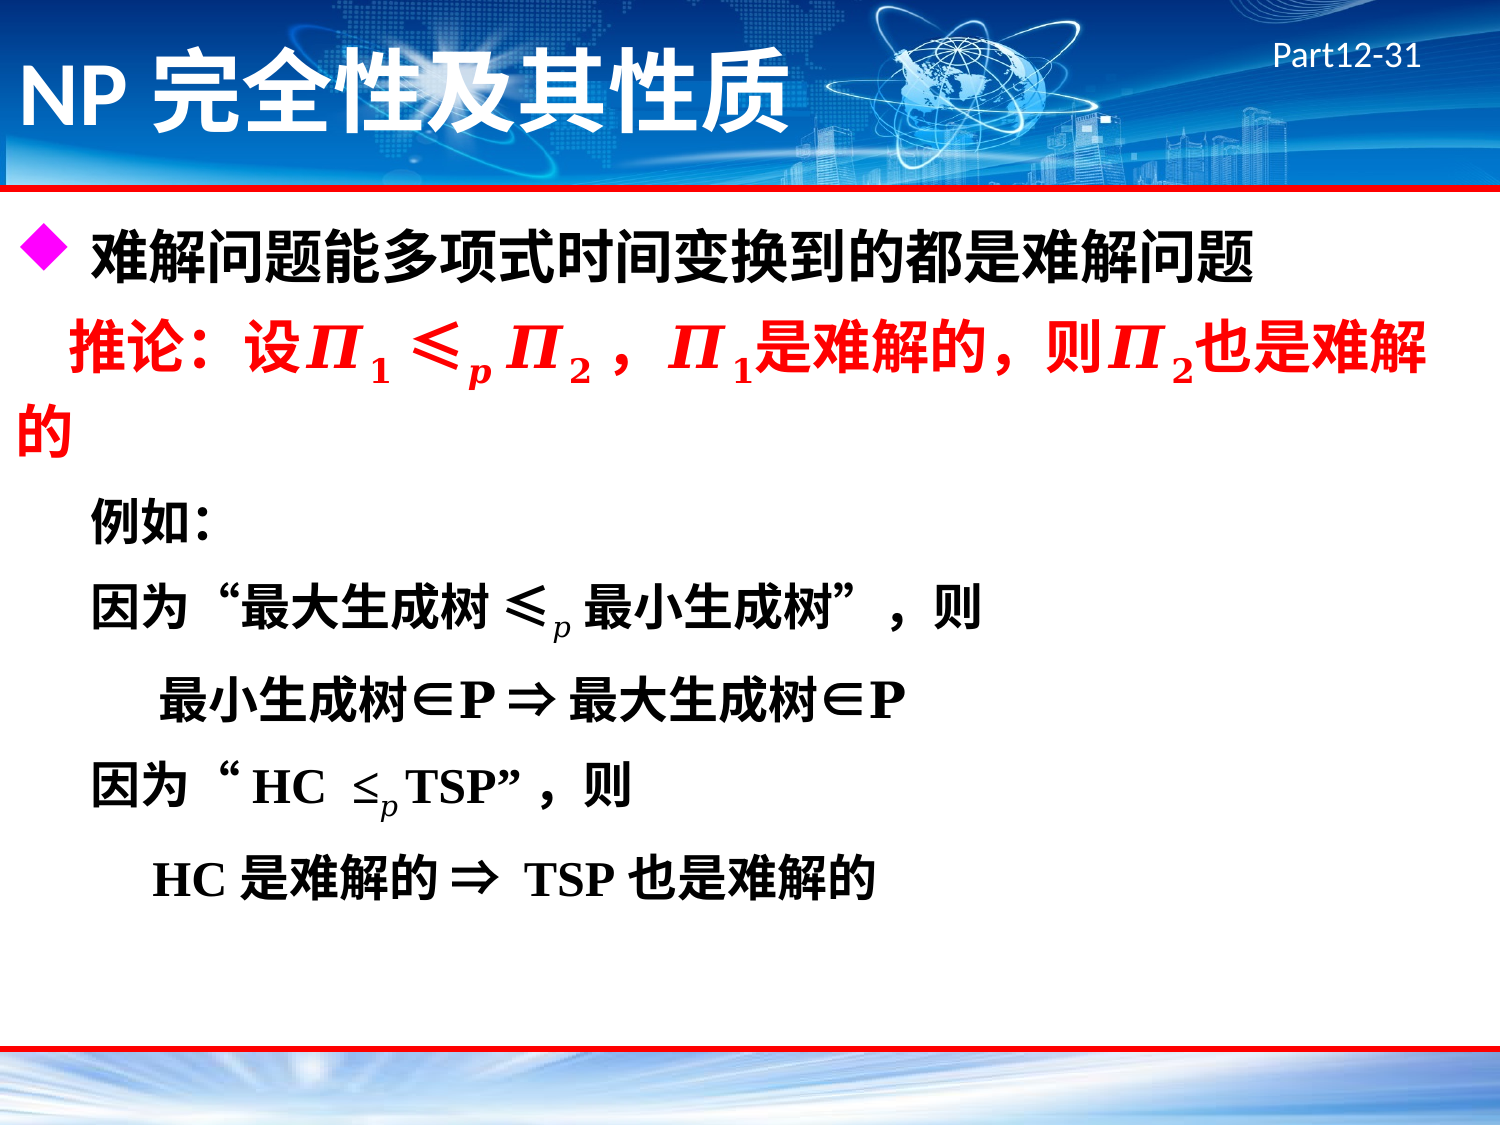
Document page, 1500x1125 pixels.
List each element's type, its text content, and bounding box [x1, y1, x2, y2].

picture [0, 0, 1500, 185]
list 难解问题能多项式时间变换到的都是难解问题 推论：设𝜫𝟏 ≤𝒑 𝜫𝟐 ，𝜫𝟏是难解的，则𝜫𝟐也是难解的 例如： 因为“最大生成树 ≤𝑝 最小生成树”，则 最小生成树∈𝐏 ⇒ 最大生成树∈𝐏 因为“HC ≤𝑝 TSP”，则 HC是难解的 ⇒ TSP也是难解的 [0, 207, 1498, 1032]
title NP完全性及其性质 [3, 2, 1500, 189]
picture [0, 1052, 1500, 1125]
